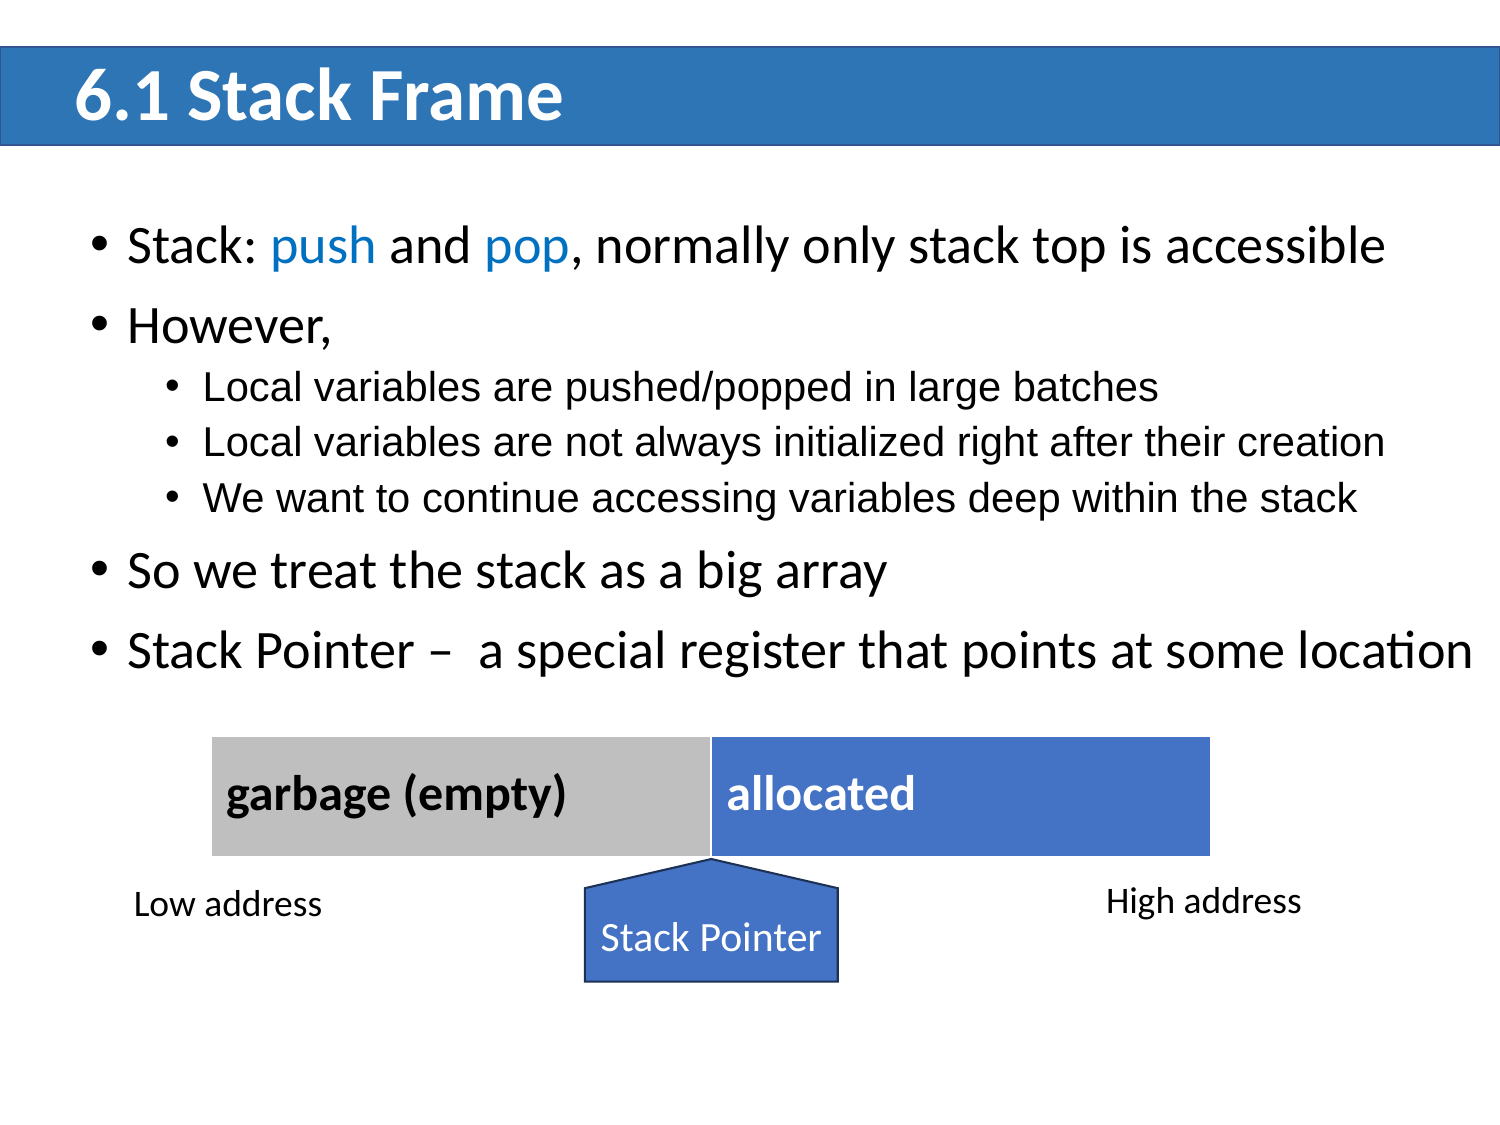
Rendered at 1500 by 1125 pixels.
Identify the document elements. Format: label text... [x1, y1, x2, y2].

table_header garbage (empty) [212, 737, 710, 856]
list Stack: push and pop, normally only stack top is accessible However, Local variables are pushed/popped in large batches Local variables are not always initialized right after their creation We want to continue accessing variables deep within the stack So we treat the stack as a big array Stack Pointer – a special register that points at some location [74, 209, 1500, 783]
text_box Stack Pointer [583, 857, 839, 983]
table_header allocated [712, 737, 1210, 856]
title 6.1 Stack Frame [59, 47, 1446, 146]
text_box High address [1091, 868, 1332, 928]
text_box Low address [119, 871, 343, 931]
